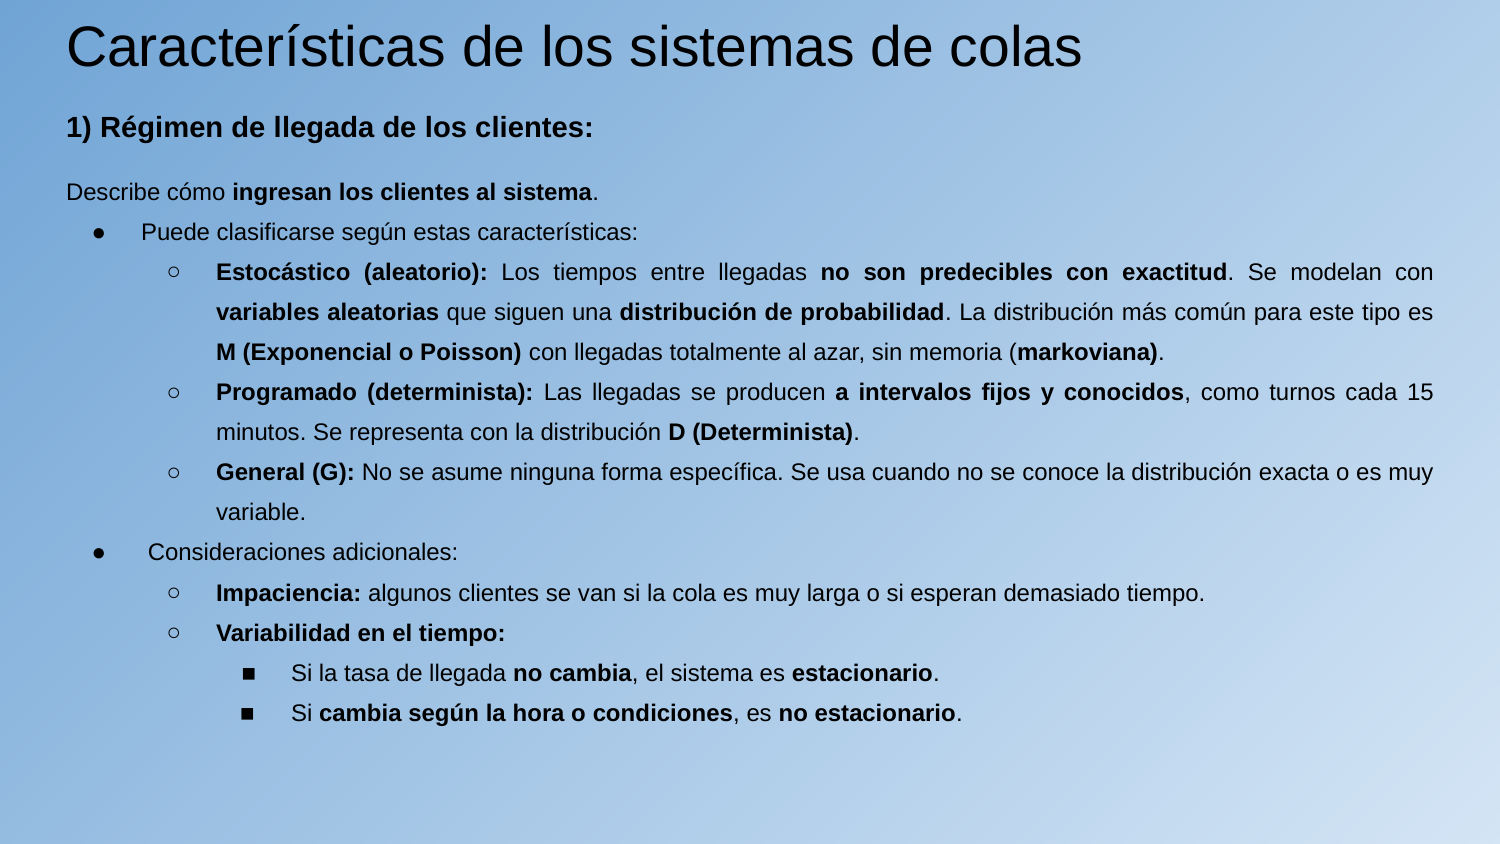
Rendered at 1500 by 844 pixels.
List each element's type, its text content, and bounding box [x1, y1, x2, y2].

list 1) Régimen de llegada de los clientes: Describe cómo ingresan los clientes al sistema. Puede clasificarse según estas características: Estocástico (aleatorio): Los tiempos entre llegadas no son predecibles con exactitud. Se modelan con variables aleatorias que siguen una distribución de probabilidad. La distribución más común para este tipo es M (Exponencial o Poisson) con llegadas totalmente al azar, sin memoria (markoviana). Programado (determinista): Las llegadas se producen a intervalos fijos y conocidos, como turnos cada 15 minutos. Se representa con la distribución D (Determinista). General (G): No se asume ninguna forma específica. Se usa cuando no se conoce la distribución exacta o es muy variable. Consideraciones adicionales: Impaciencia: algunos clientes se van si la cola es muy larga o si esperan demasiado tiempo. Variabilidad en el tiempo: Si la tasa de llegada no cambia, el sistema es estacionario. Si cambia según la hora o condiciones, es no estacionario. [51, 91, 1449, 813]
title Características de los sistemas de colas [51, 0, 1449, 91]
